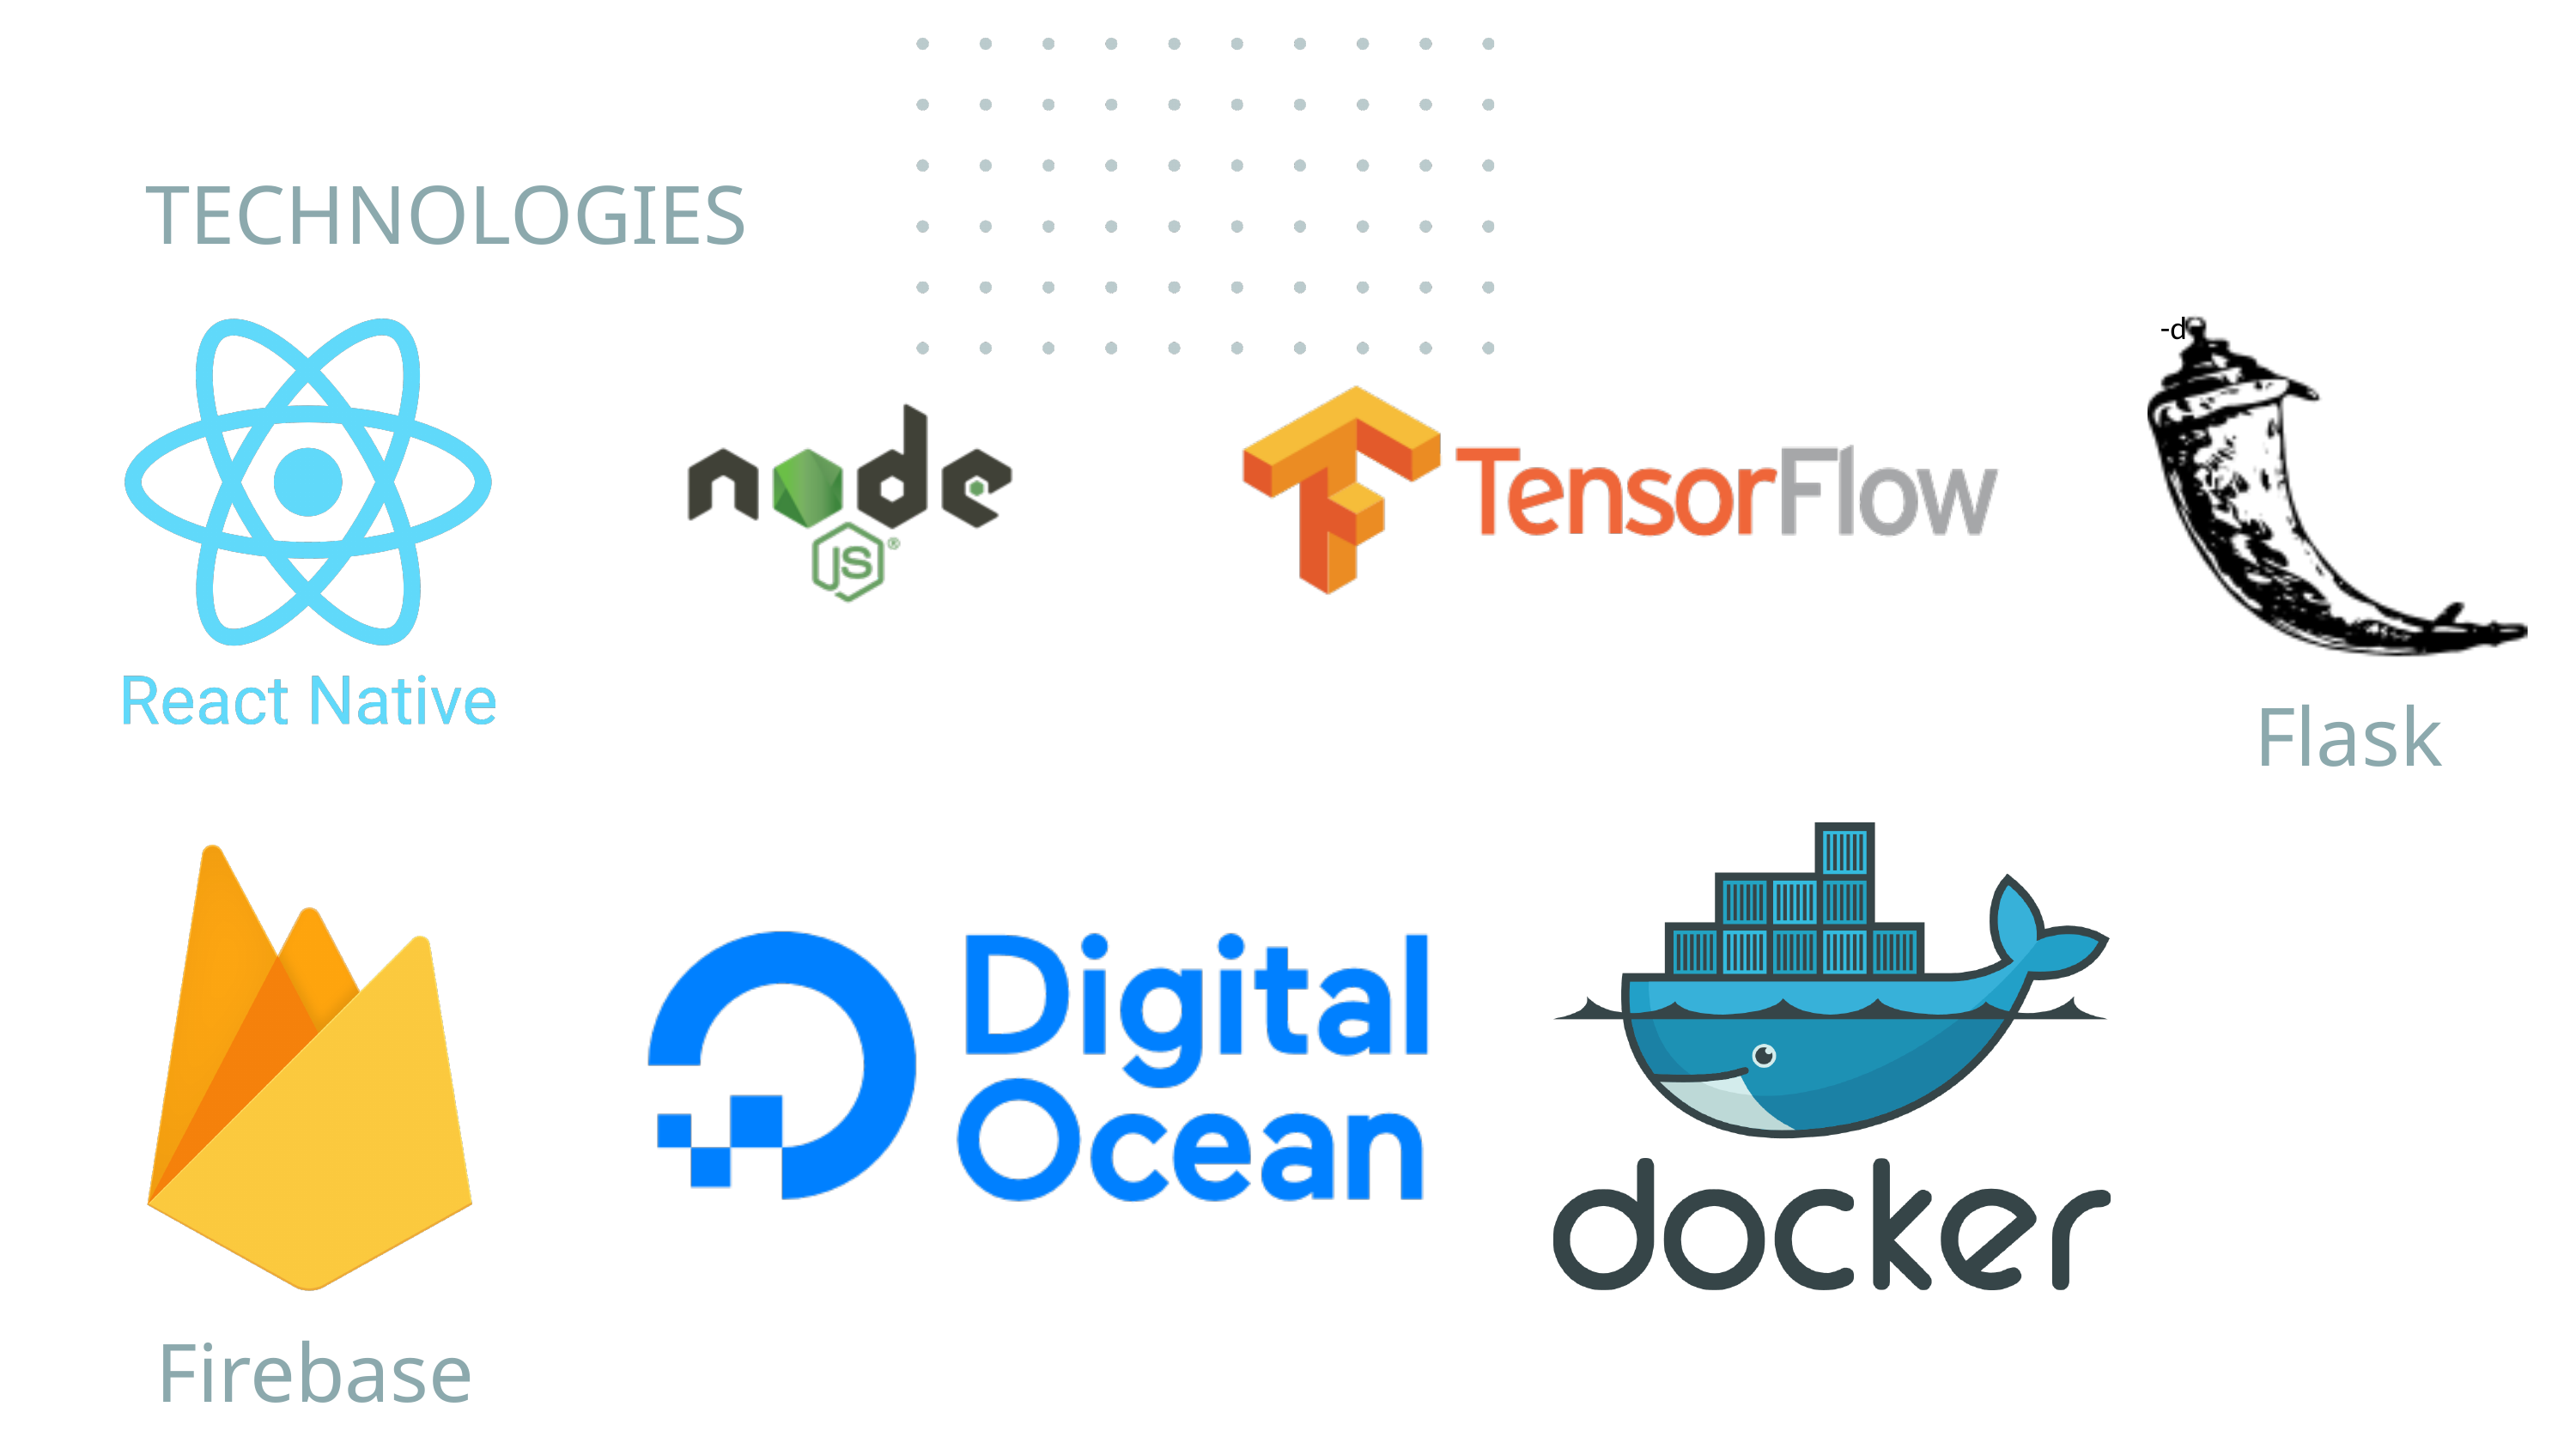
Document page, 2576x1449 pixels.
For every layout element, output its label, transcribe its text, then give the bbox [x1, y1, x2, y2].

text_box [916, 37, 1495, 355]
text_box -d [2148, 300, 2528, 681]
text_box [597, 845, 1489, 1291]
text_box [1552, 822, 2111, 1291]
text_box Firebase [155, 1329, 533, 1418]
text_box [1205, 282, 2038, 699]
text_box TECHNOLOGIES [145, 171, 1093, 261]
text_box Flask [2254, 693, 2480, 782]
text_box [123, 278, 495, 724]
text_box [629, 282, 1072, 724]
text_box [86, 845, 533, 1291]
